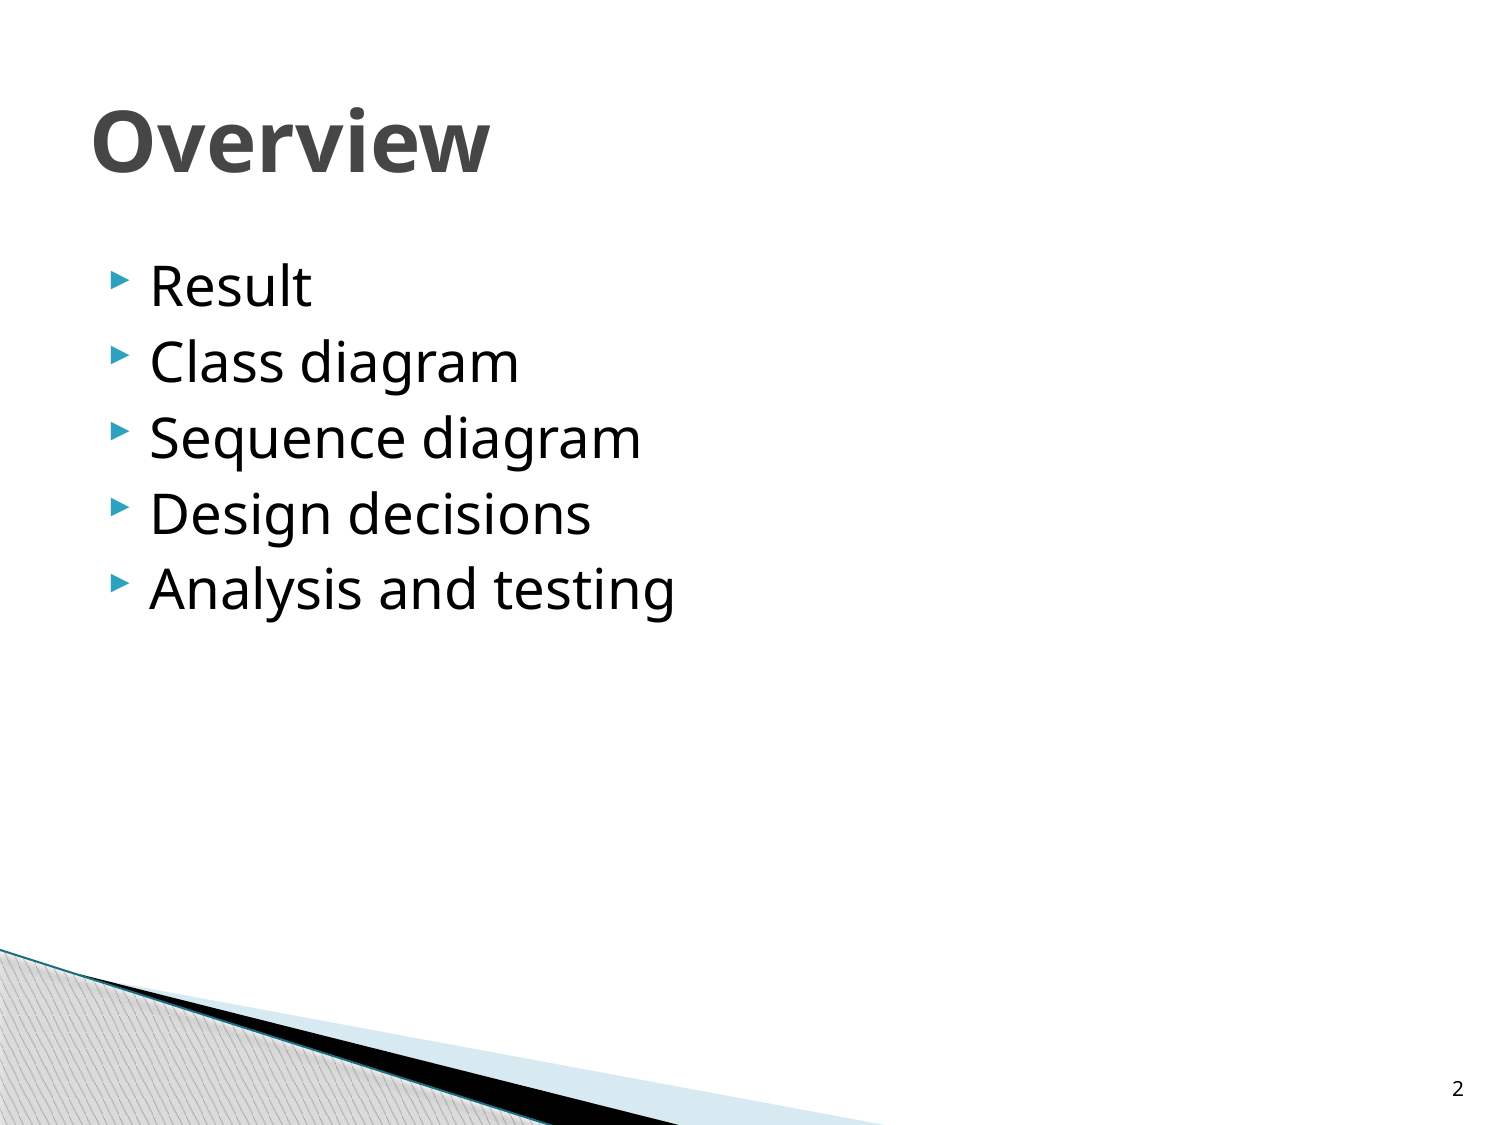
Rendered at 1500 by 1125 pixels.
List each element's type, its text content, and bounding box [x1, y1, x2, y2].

list Result Class diagram Sequence diagram Design decisions Analysis and testing [75, 243, 1425, 986]
title Overview [75, 45, 1425, 233]
slide_number 2 [1418, 1051, 1479, 1112]
